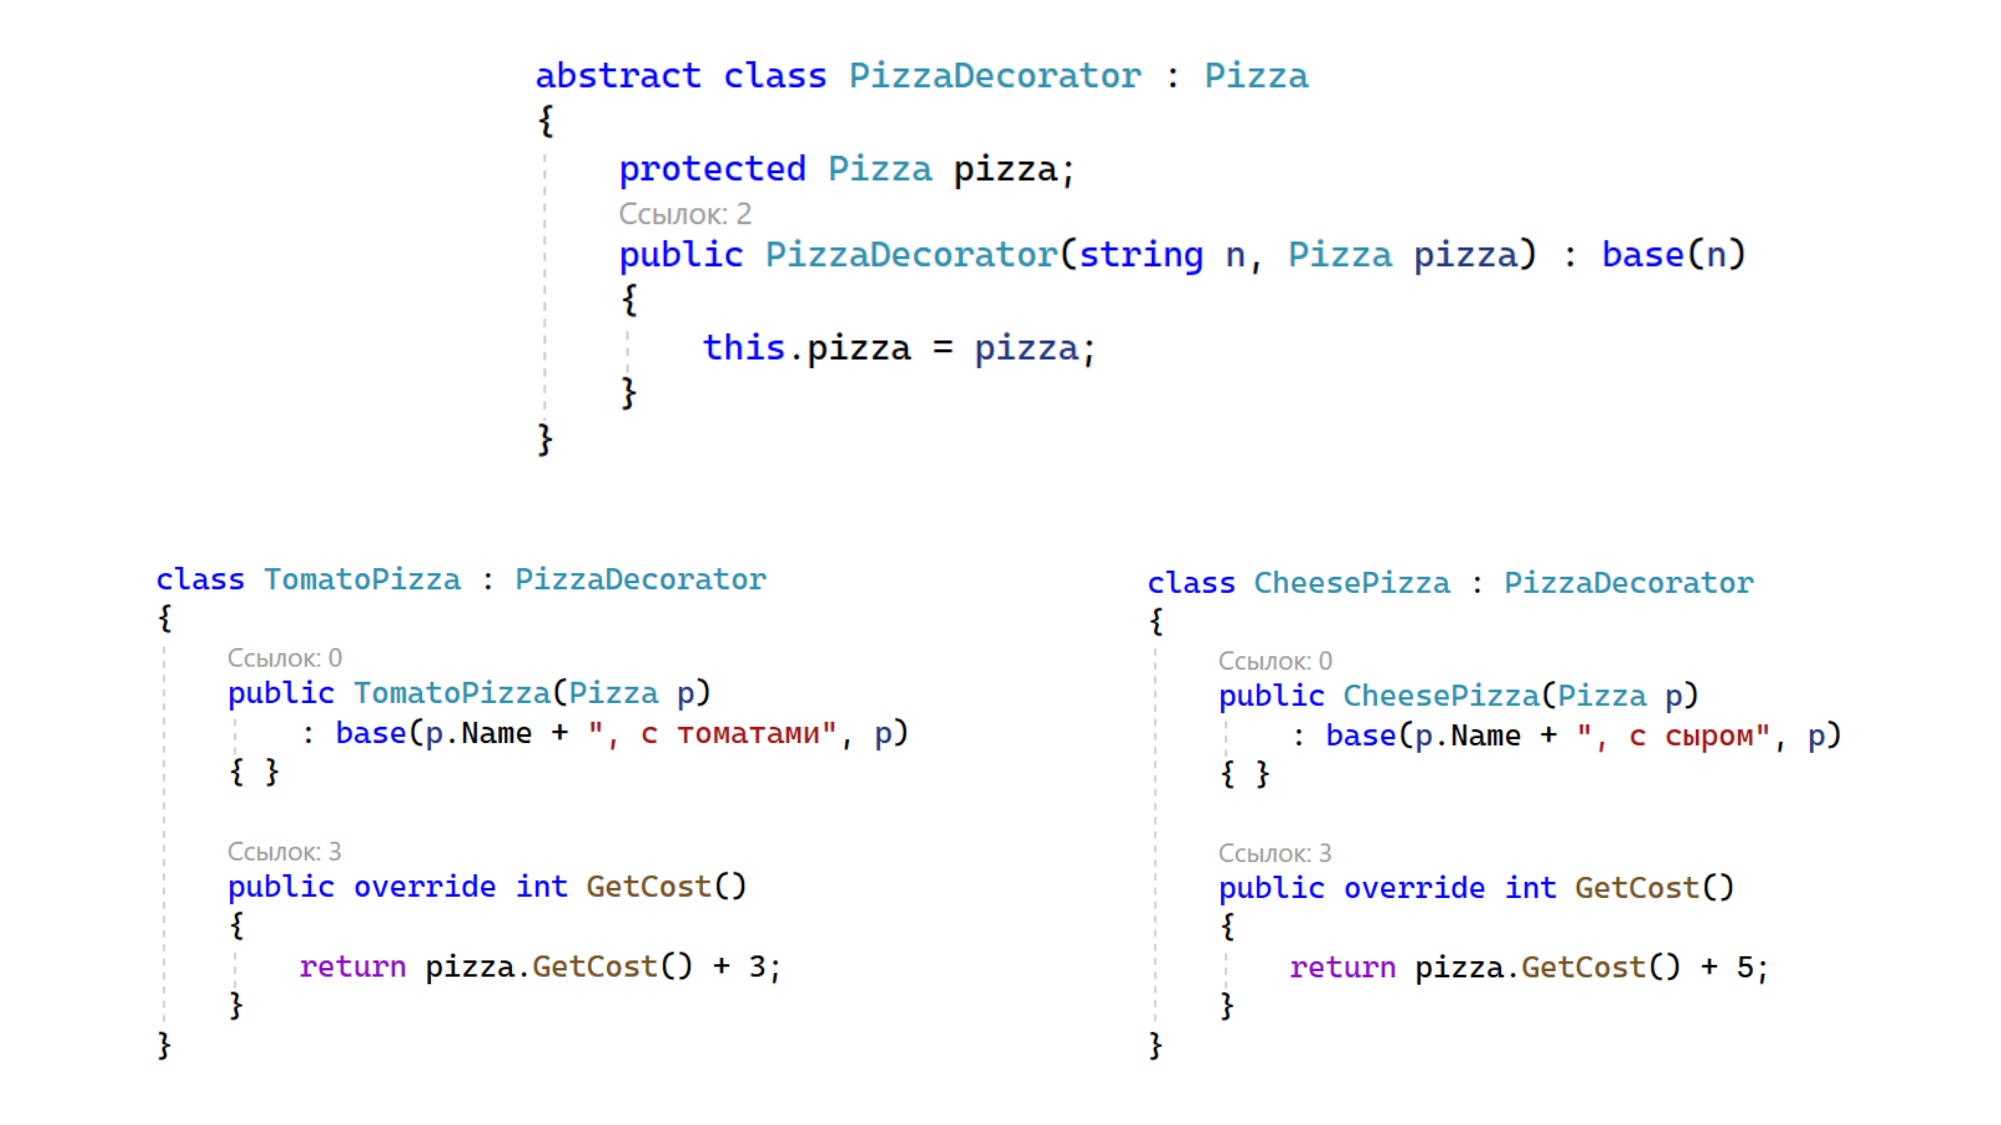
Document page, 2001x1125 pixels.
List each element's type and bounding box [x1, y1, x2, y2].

picture [149, 562, 914, 1068]
picture [526, 57, 1752, 463]
picture [1138, 562, 1851, 1068]
